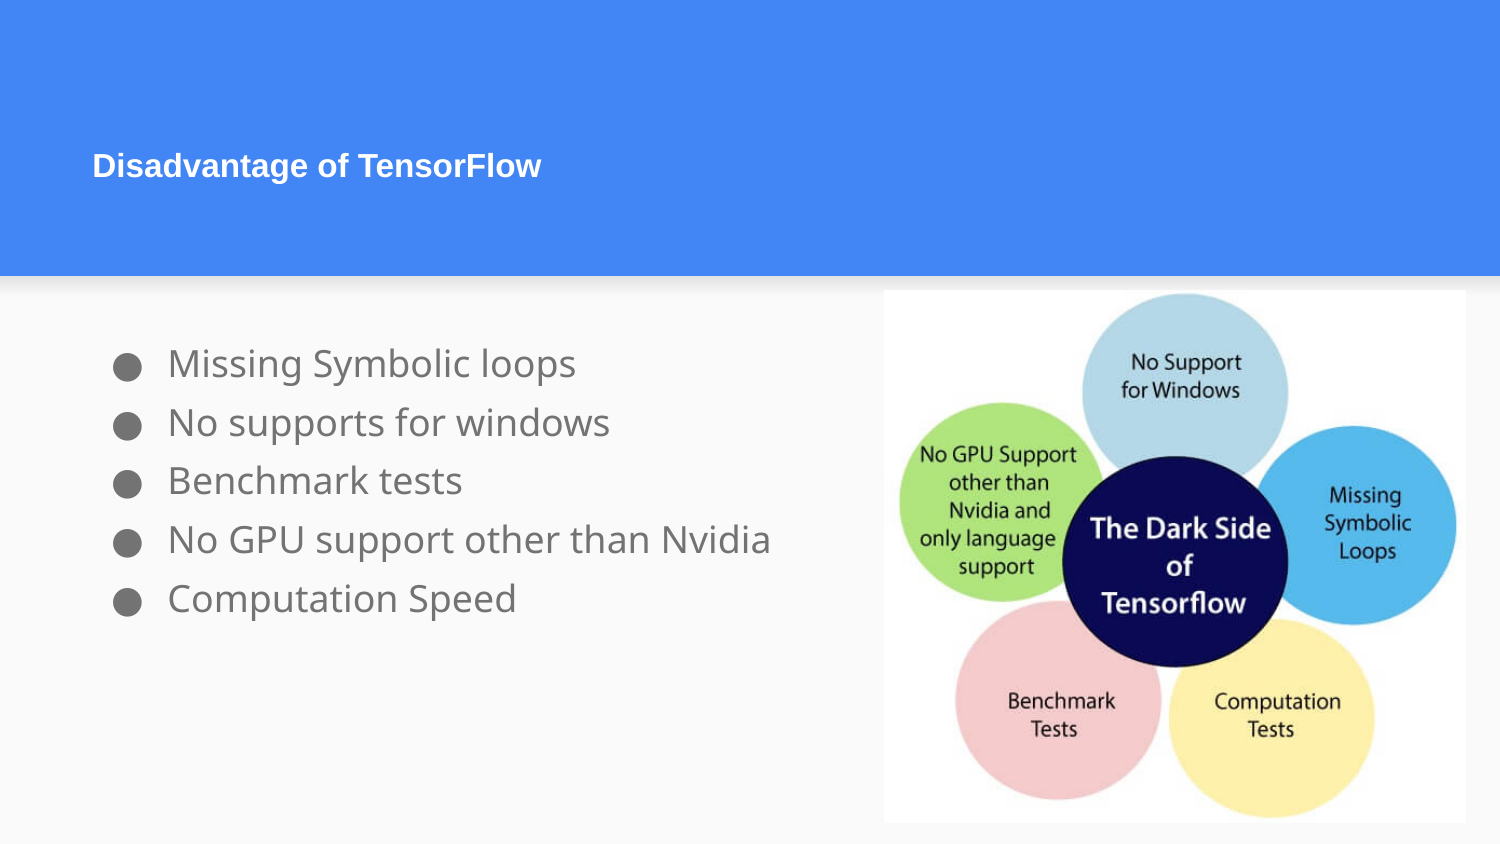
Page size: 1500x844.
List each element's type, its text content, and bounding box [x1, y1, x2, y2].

list Missing Symbolic loops No supports for windows Benchmark tests No GPU support other than Nvidia Computation Speed [77, 314, 879, 760]
title Disadvantage of TensorFlow [77, 121, 1427, 200]
picture [884, 289, 1467, 823]
